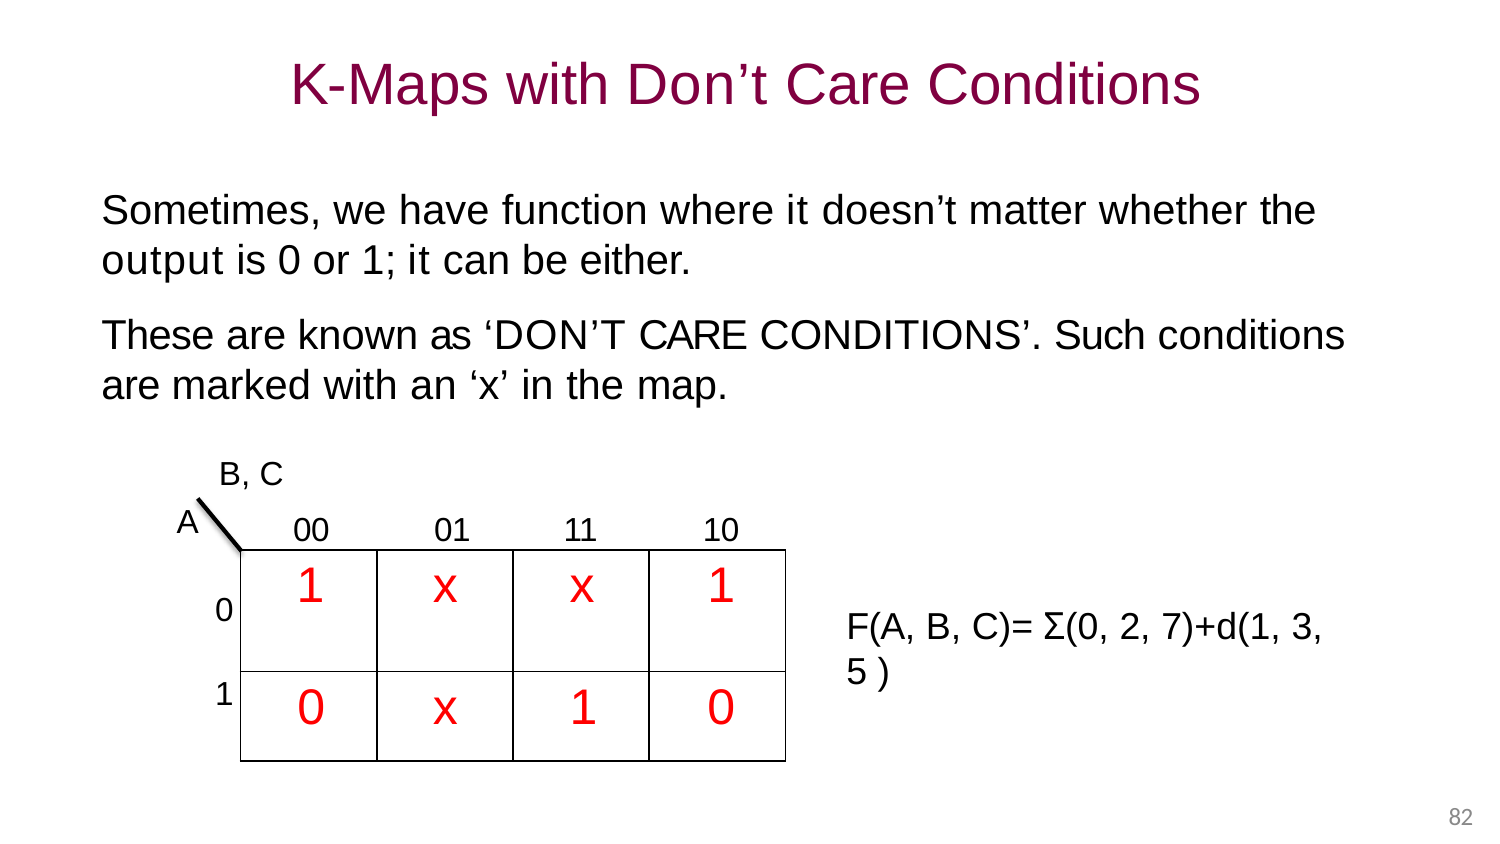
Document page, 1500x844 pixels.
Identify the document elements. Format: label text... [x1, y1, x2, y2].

table_header 1 [650, 551, 785, 671]
table_cell 0 [650, 672, 785, 760]
text_box Sometimes, we have function where it doesn’t matter whether the output is 0 or 1; it can be either. These are known as ‘DON’T CARE CONDITIONS’. Such conditions are marked with an ‘x’ in the map. B, C [99, 180, 1415, 493]
table_cell x [378, 672, 512, 760]
text_box 0 [213, 586, 236, 629]
table_header x [514, 551, 648, 671]
text_box 1 [213, 670, 236, 713]
table_cell 1 [514, 672, 648, 760]
table_cell 0 [241, 672, 376, 760]
text_box F(A, B, C)= Σ(0, 2, 7)+d(1, 3, 5 ) [844, 600, 1370, 693]
text_box A [174, 497, 184, 540]
picture [188, 492, 252, 564]
title K-Maps with Don’t Care Conditions [160, 43, 1340, 180]
table_header 1 [241, 551, 376, 671]
slide_number 82 [1442, 799, 1483, 844]
table_header x [378, 551, 512, 671]
text_box 00 01 11 10 [291, 505, 741, 548]
